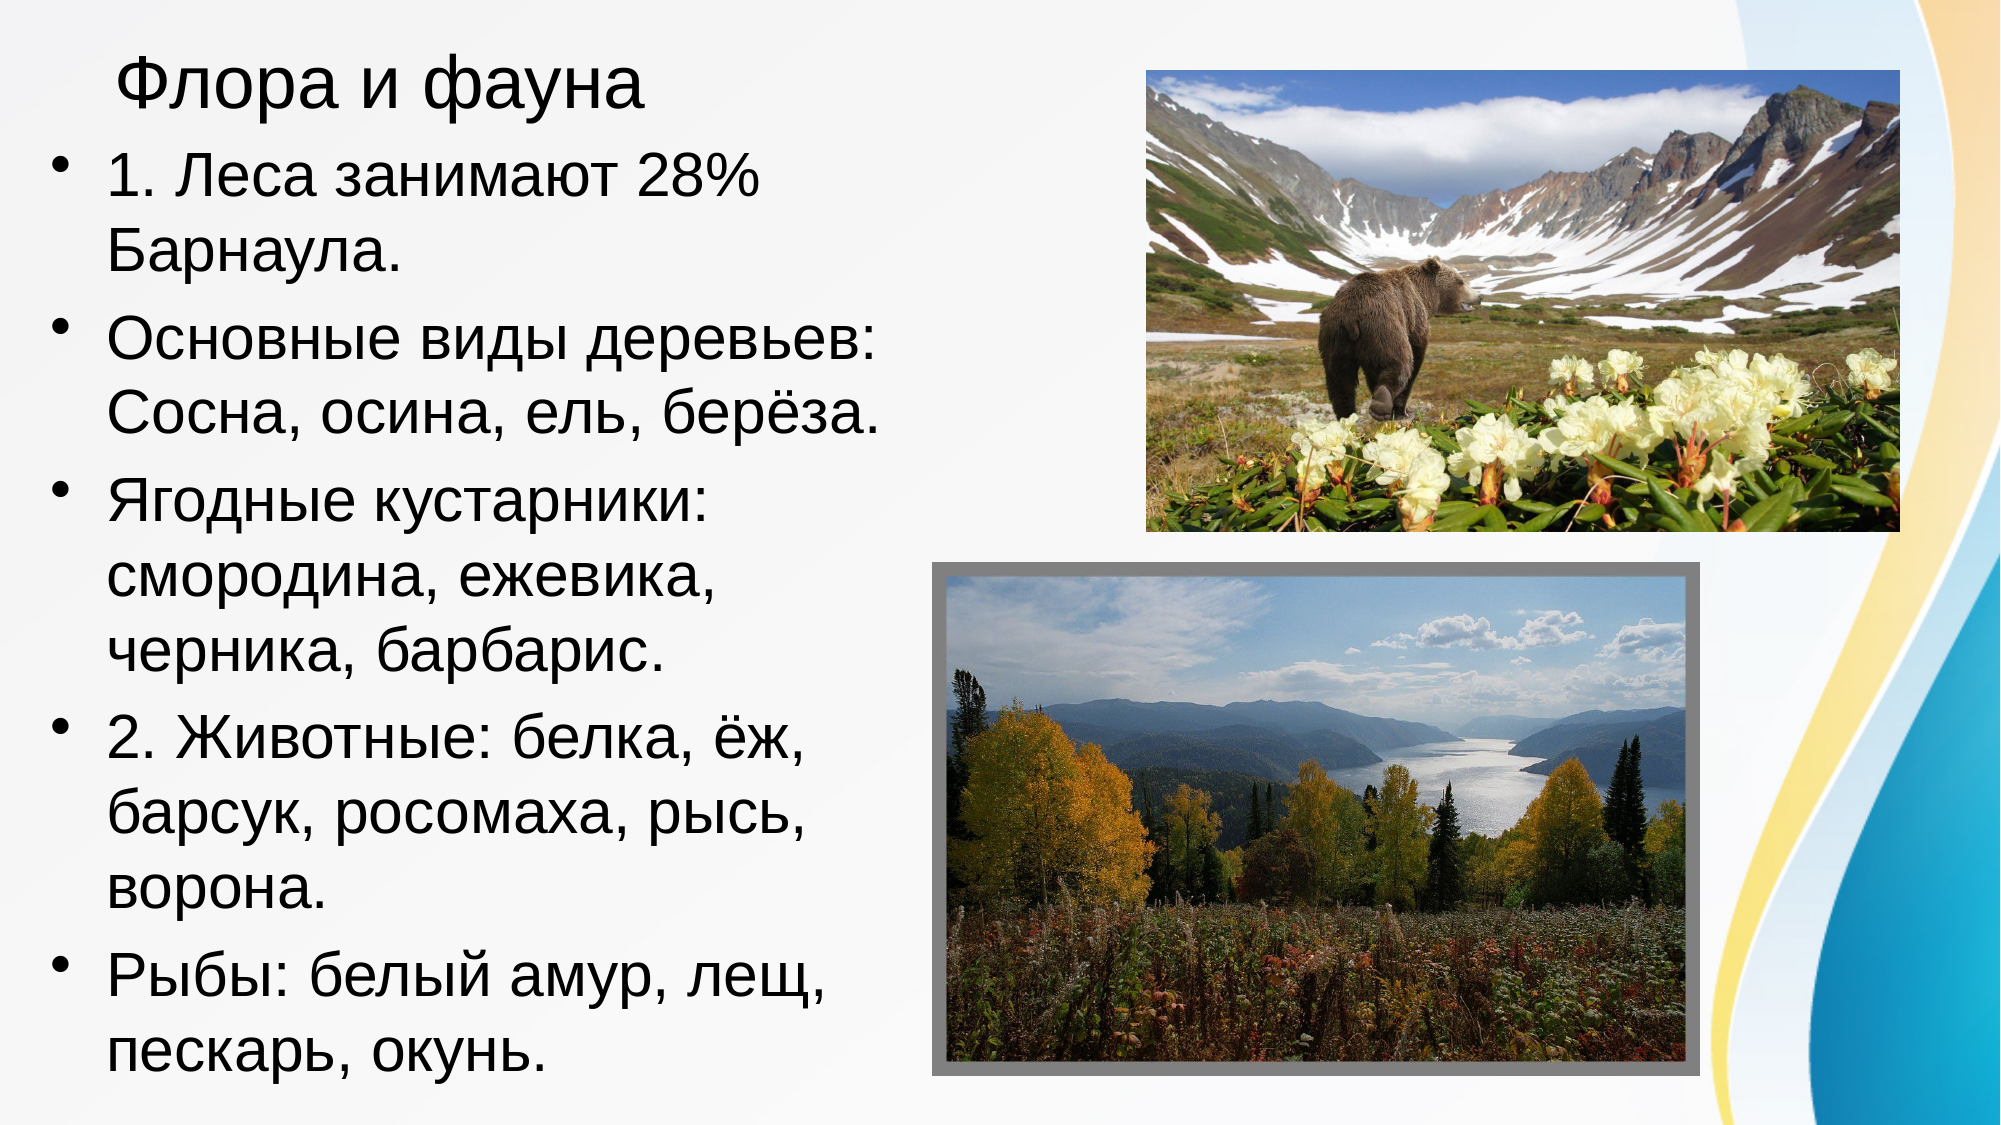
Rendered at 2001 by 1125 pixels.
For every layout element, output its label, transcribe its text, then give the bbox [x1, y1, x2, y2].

title Флора и фауна [99, 30, 1901, 127]
picture [0, 0, 2001, 1125]
list 1. Леса занимают 28% Барнаула. Основные виды деревьев: Сосна, осина, ель, берёза. Ягодные кустарники: смородина, ежевика, черника, барбарис. 2. Животные: белка, ёж, барсук, росомаха, рысь, ворона. Рыбы: белый амур, лещ, пескарь, окунь. [34, 126, 911, 669]
